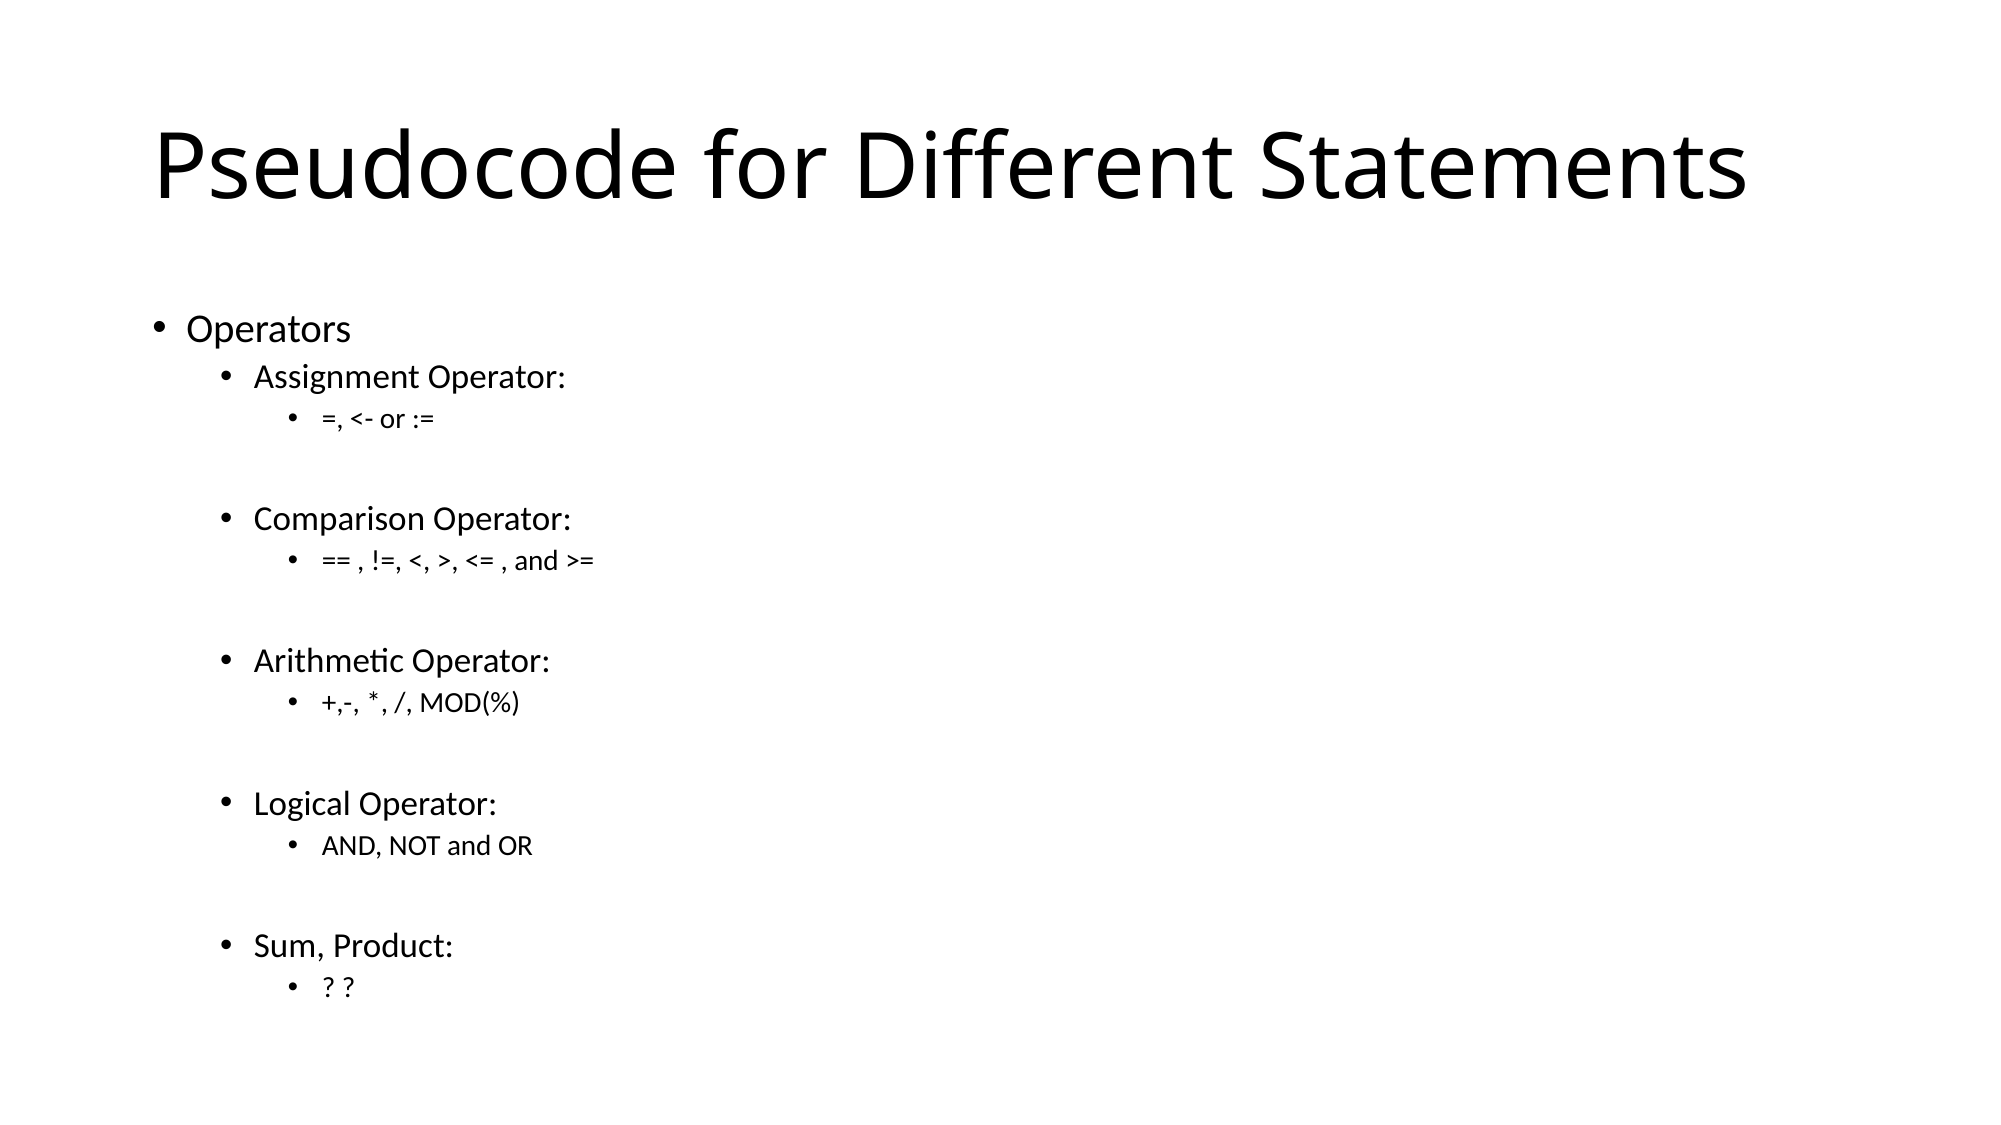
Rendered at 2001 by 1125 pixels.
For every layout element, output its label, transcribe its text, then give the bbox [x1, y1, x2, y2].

list Operators Assignment Operator: =, <- or := Comparison Operator: == , !=, <, >, <= , and >= Arithmetic Operator: +,-, *, /, MOD(%) Logical Operator: AND, NOT and OR Sum, Product: ? ? [137, 299, 1863, 1014]
title Pseudocode for Different Statements [137, 59, 1863, 278]
